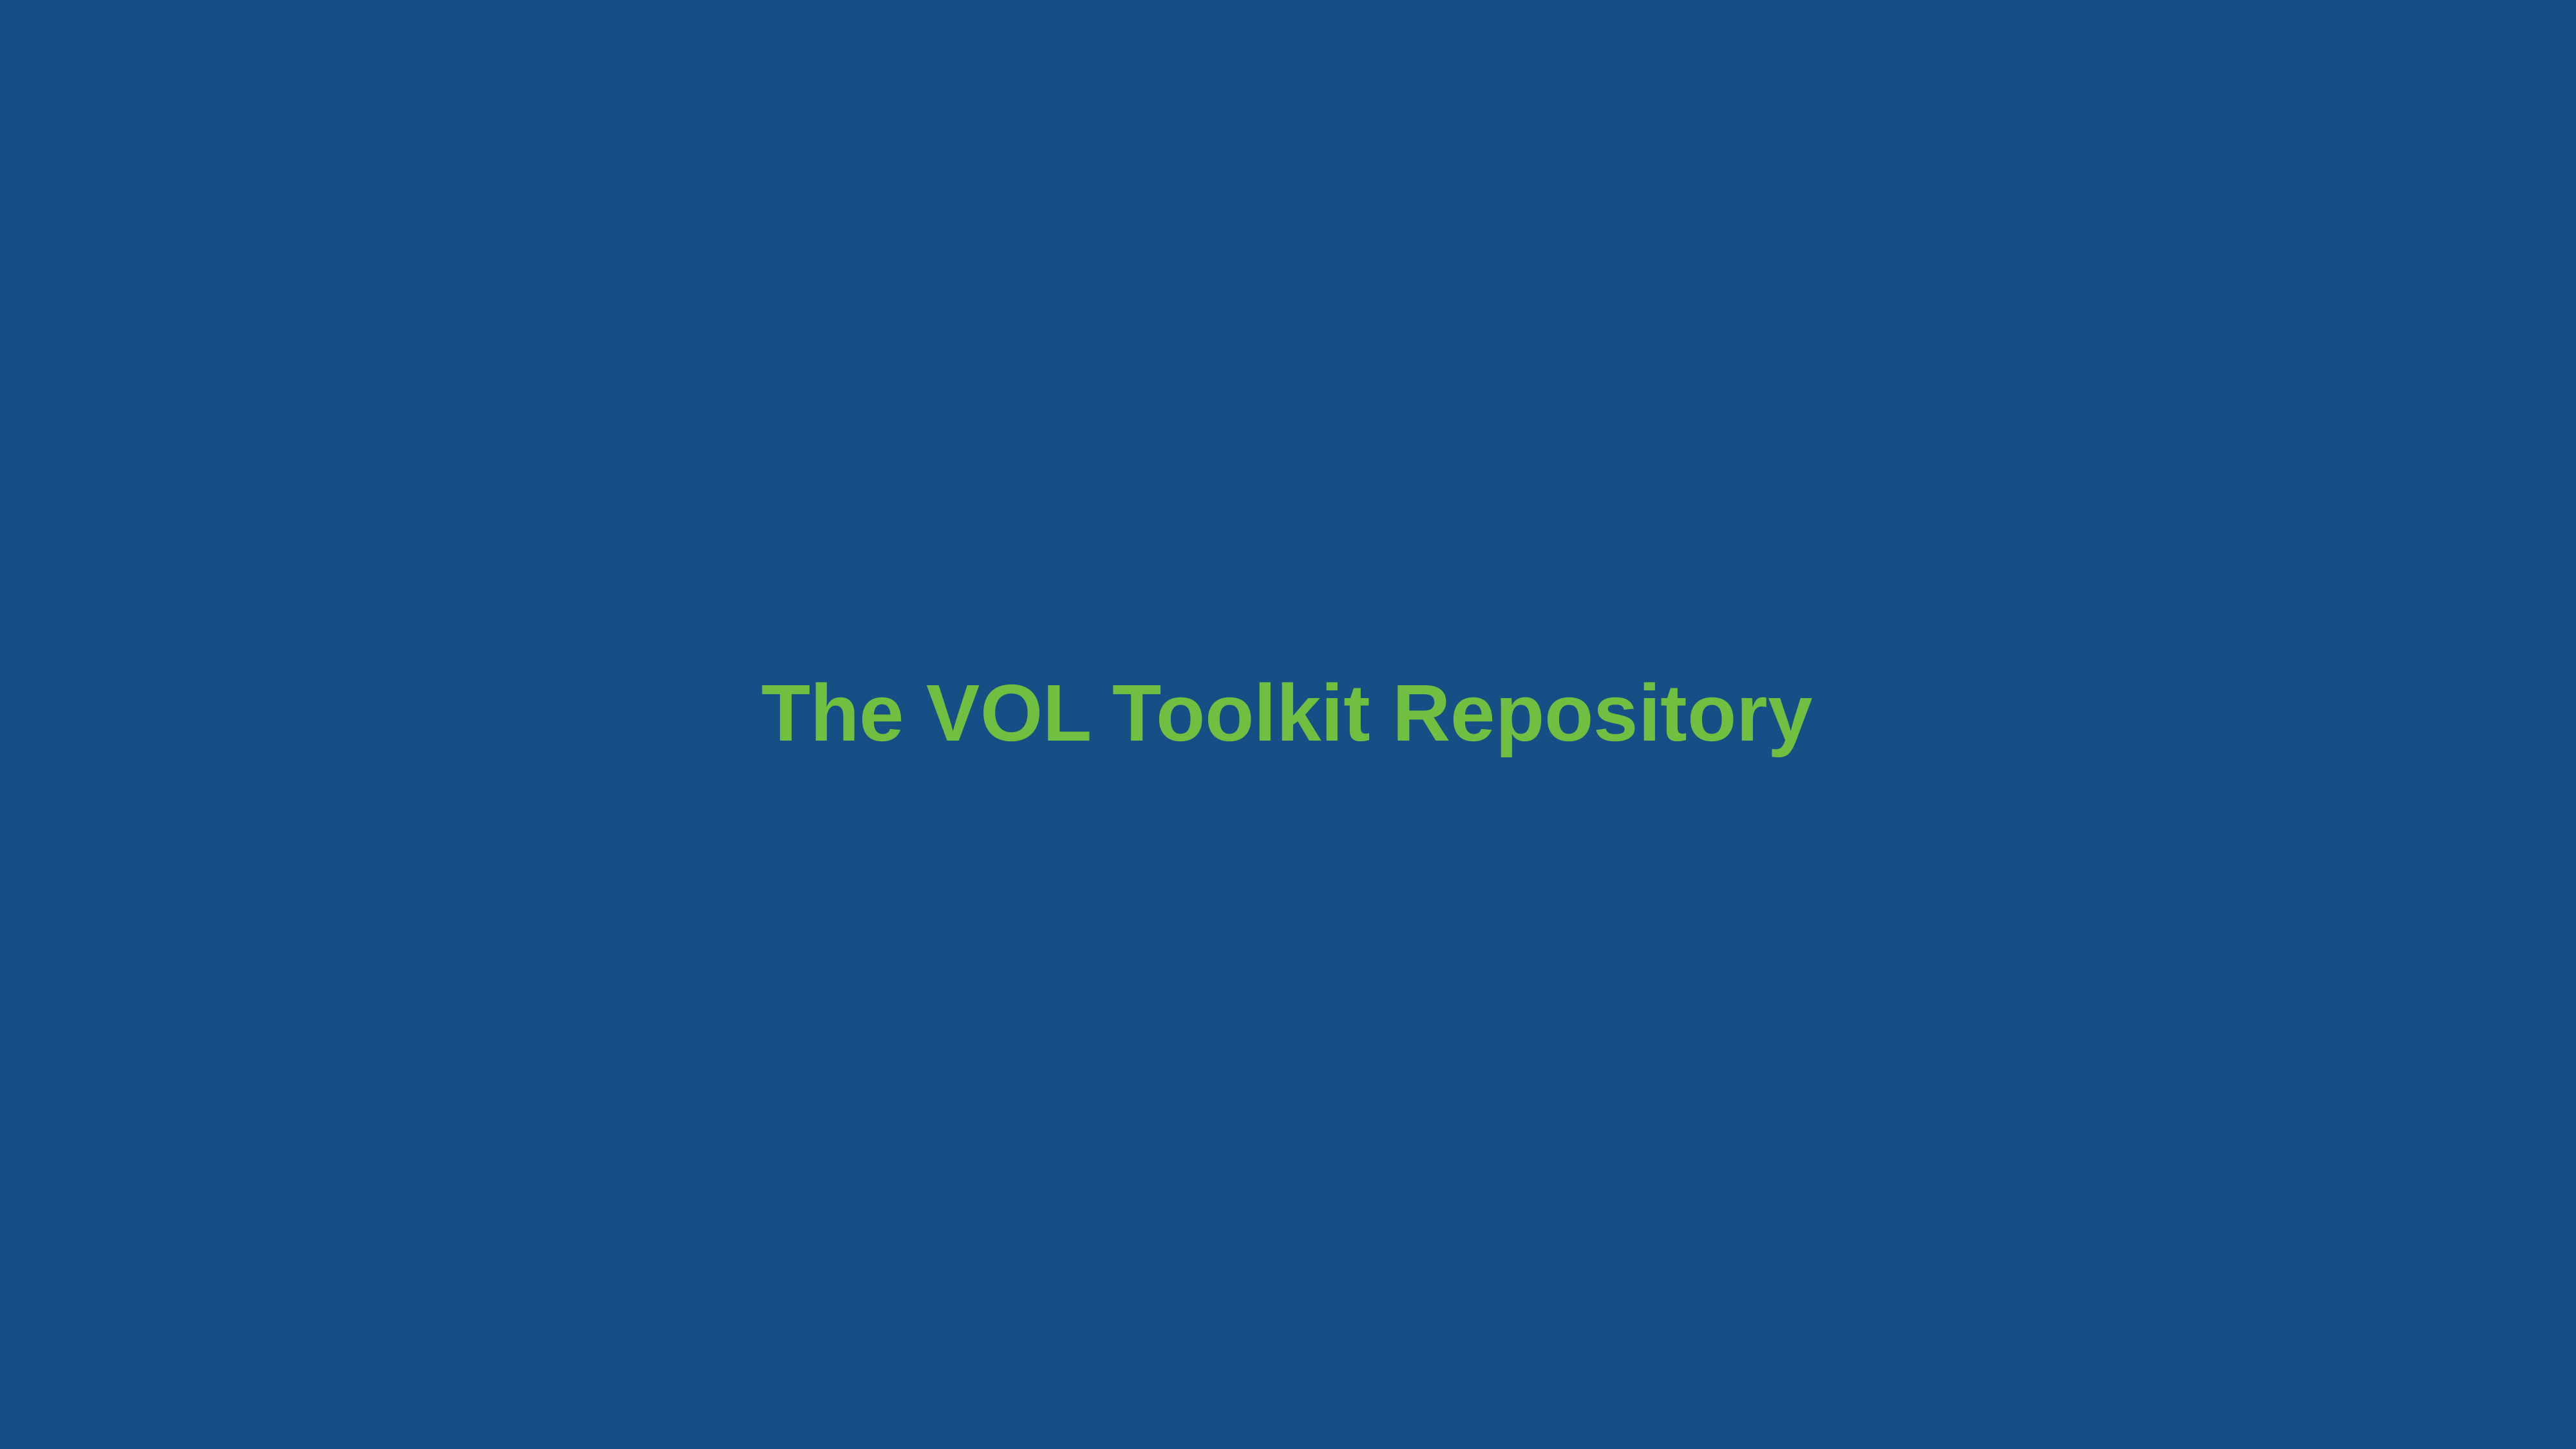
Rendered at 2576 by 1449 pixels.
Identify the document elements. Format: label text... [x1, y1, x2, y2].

title The VOL Toolkit Repository [176, 641, 2399, 764]
